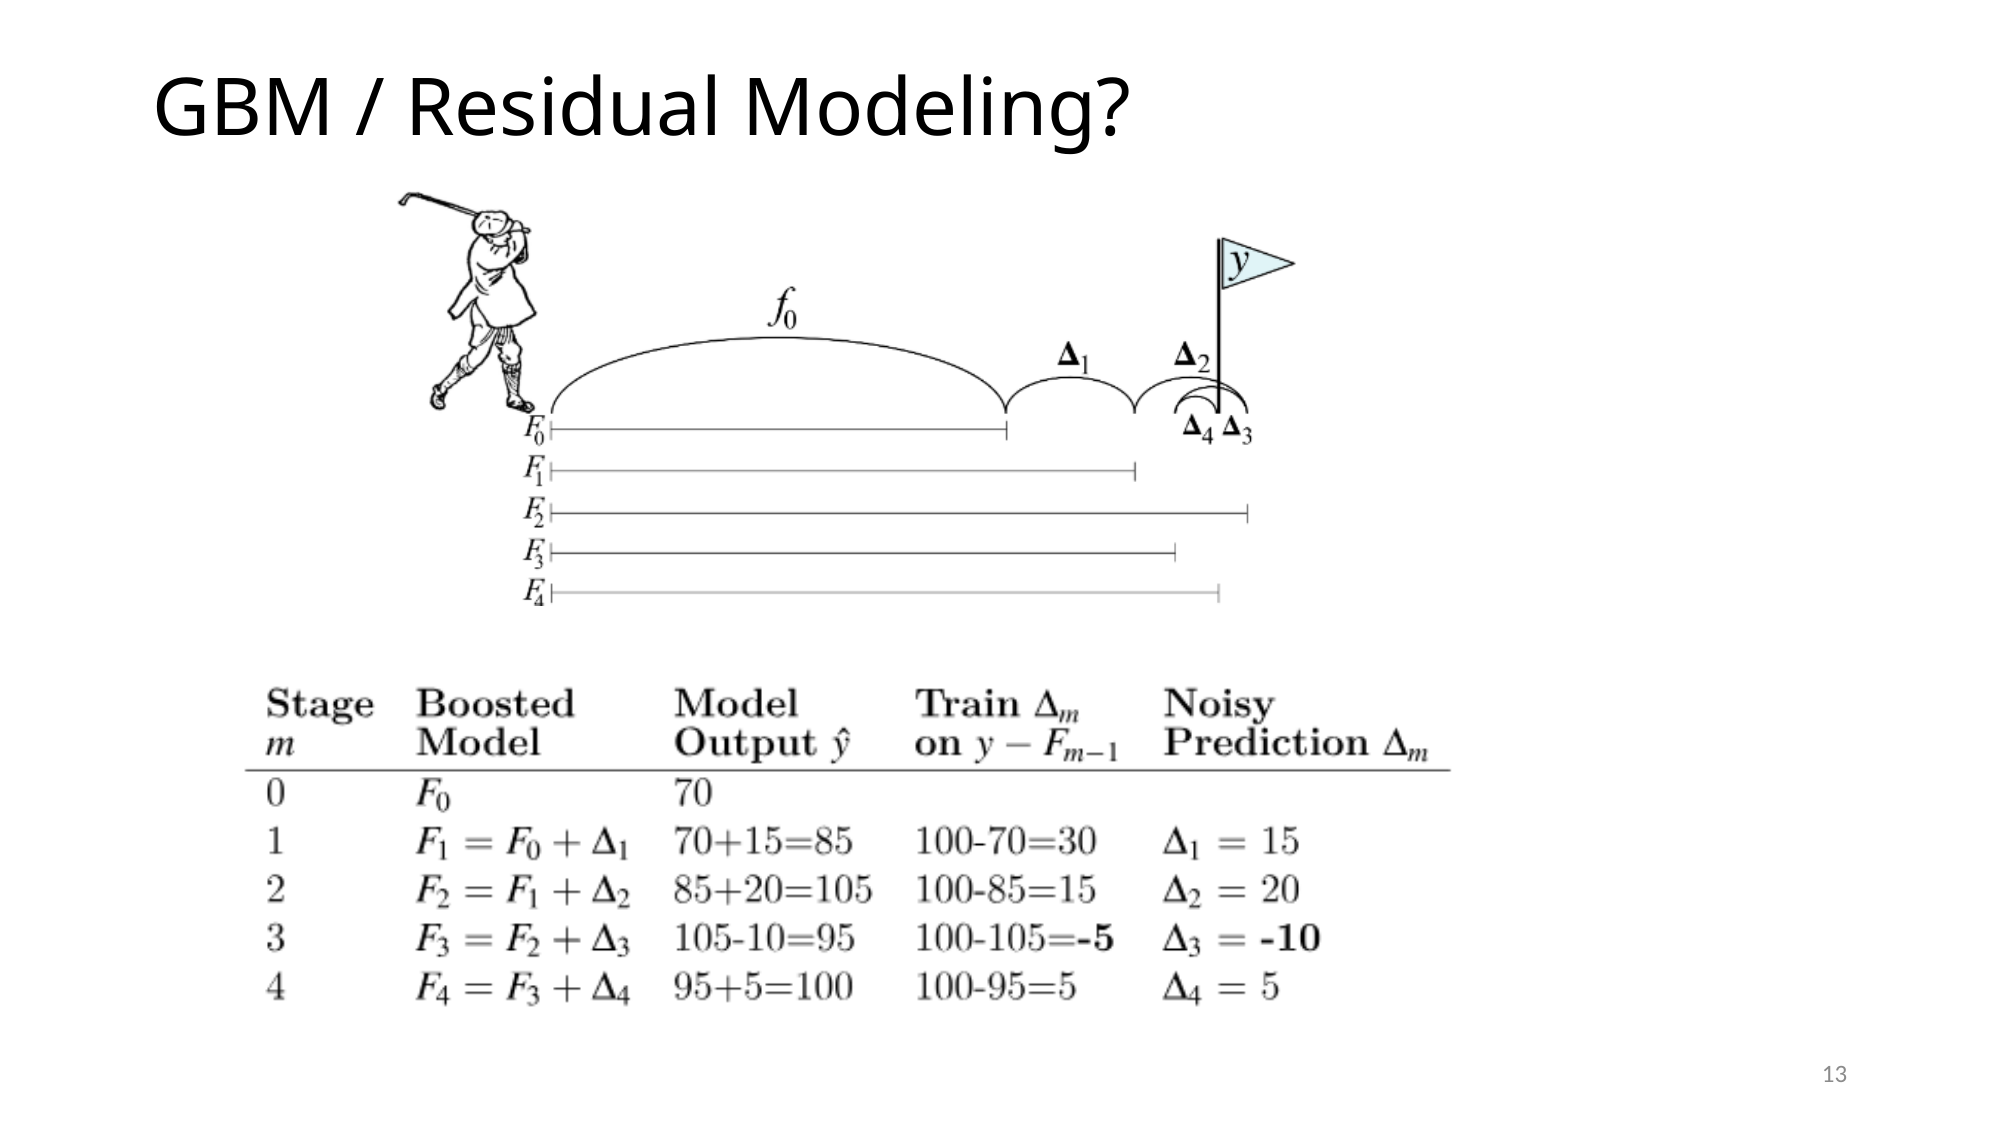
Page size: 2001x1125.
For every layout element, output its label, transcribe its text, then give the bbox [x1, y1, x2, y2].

picture [393, 182, 1312, 607]
slide_number 13 [1412, 1042, 1863, 1103]
picture [227, 669, 1478, 1020]
title GBM / Residual Modeling? [137, 59, 1863, 161]
